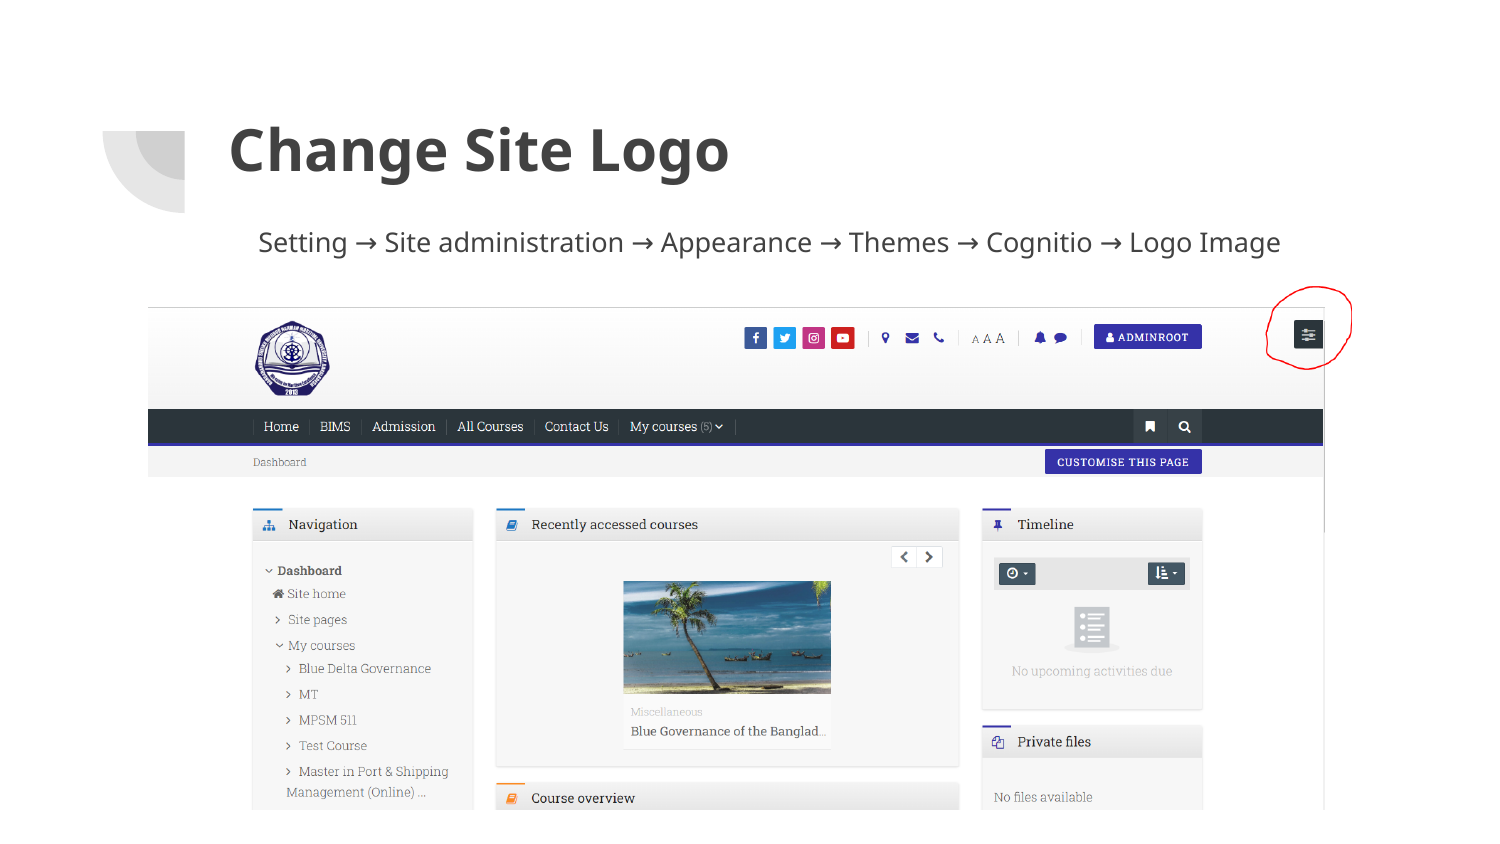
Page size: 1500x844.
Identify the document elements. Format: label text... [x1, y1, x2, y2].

title Change Site Logo [213, 98, 1368, 263]
picture [147, 284, 1352, 810]
list Setting → Site administration → Appearance → Themes → Cognitio → Logo Image [93, 205, 1345, 286]
